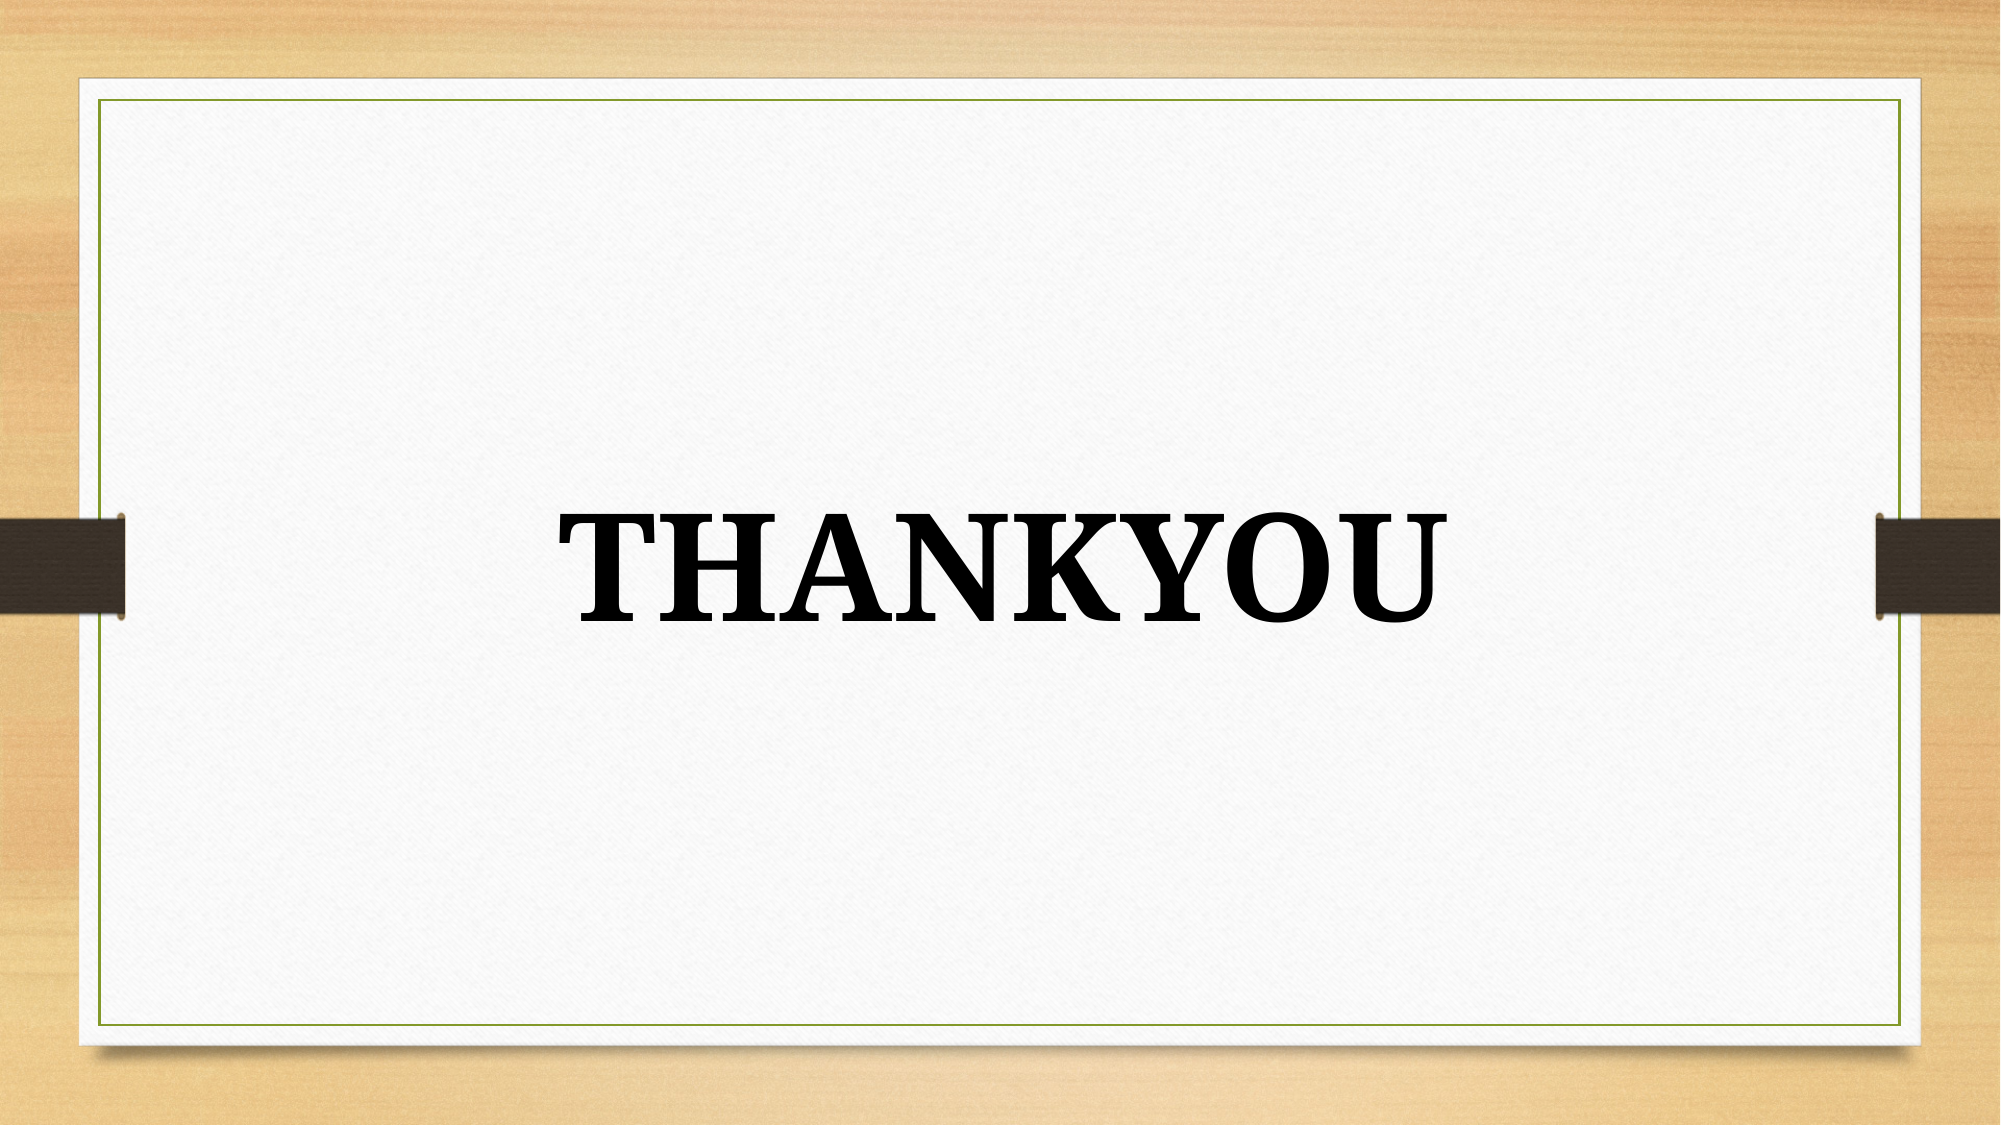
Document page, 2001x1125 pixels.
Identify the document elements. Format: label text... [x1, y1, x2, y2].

picture [0, 0, 2001, 1125]
text_box THANKYOU [543, 463, 1548, 659]
